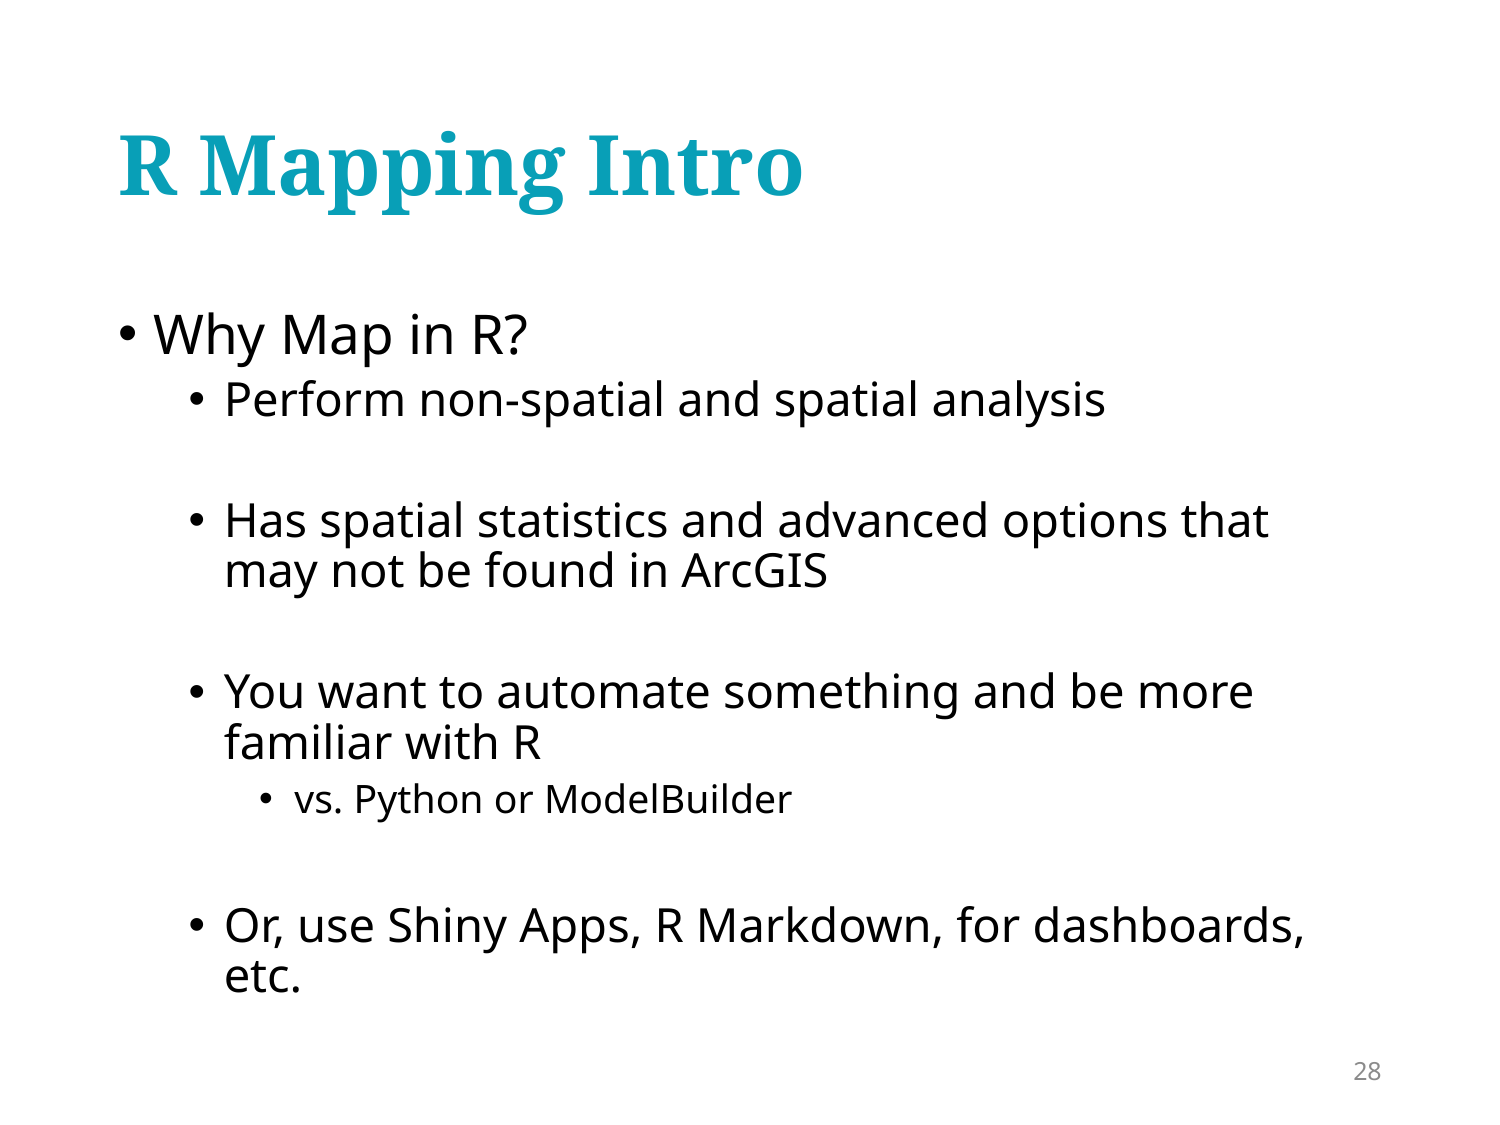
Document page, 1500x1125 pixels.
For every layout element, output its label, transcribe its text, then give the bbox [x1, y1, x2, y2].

slide_number 28 [1059, 1042, 1397, 1103]
title R Mapping Intro [103, 59, 1397, 278]
list Why Map in R? Perform non-spatial and spatial analysis Has spatial statistics and advanced options that may not be found in ArcGIS You want to automate something and be more familiar with R vs. Python or ModelBuilder Or, use Shiny Apps, R Markdown, for dashboards, etc. [103, 299, 1325, 1014]
